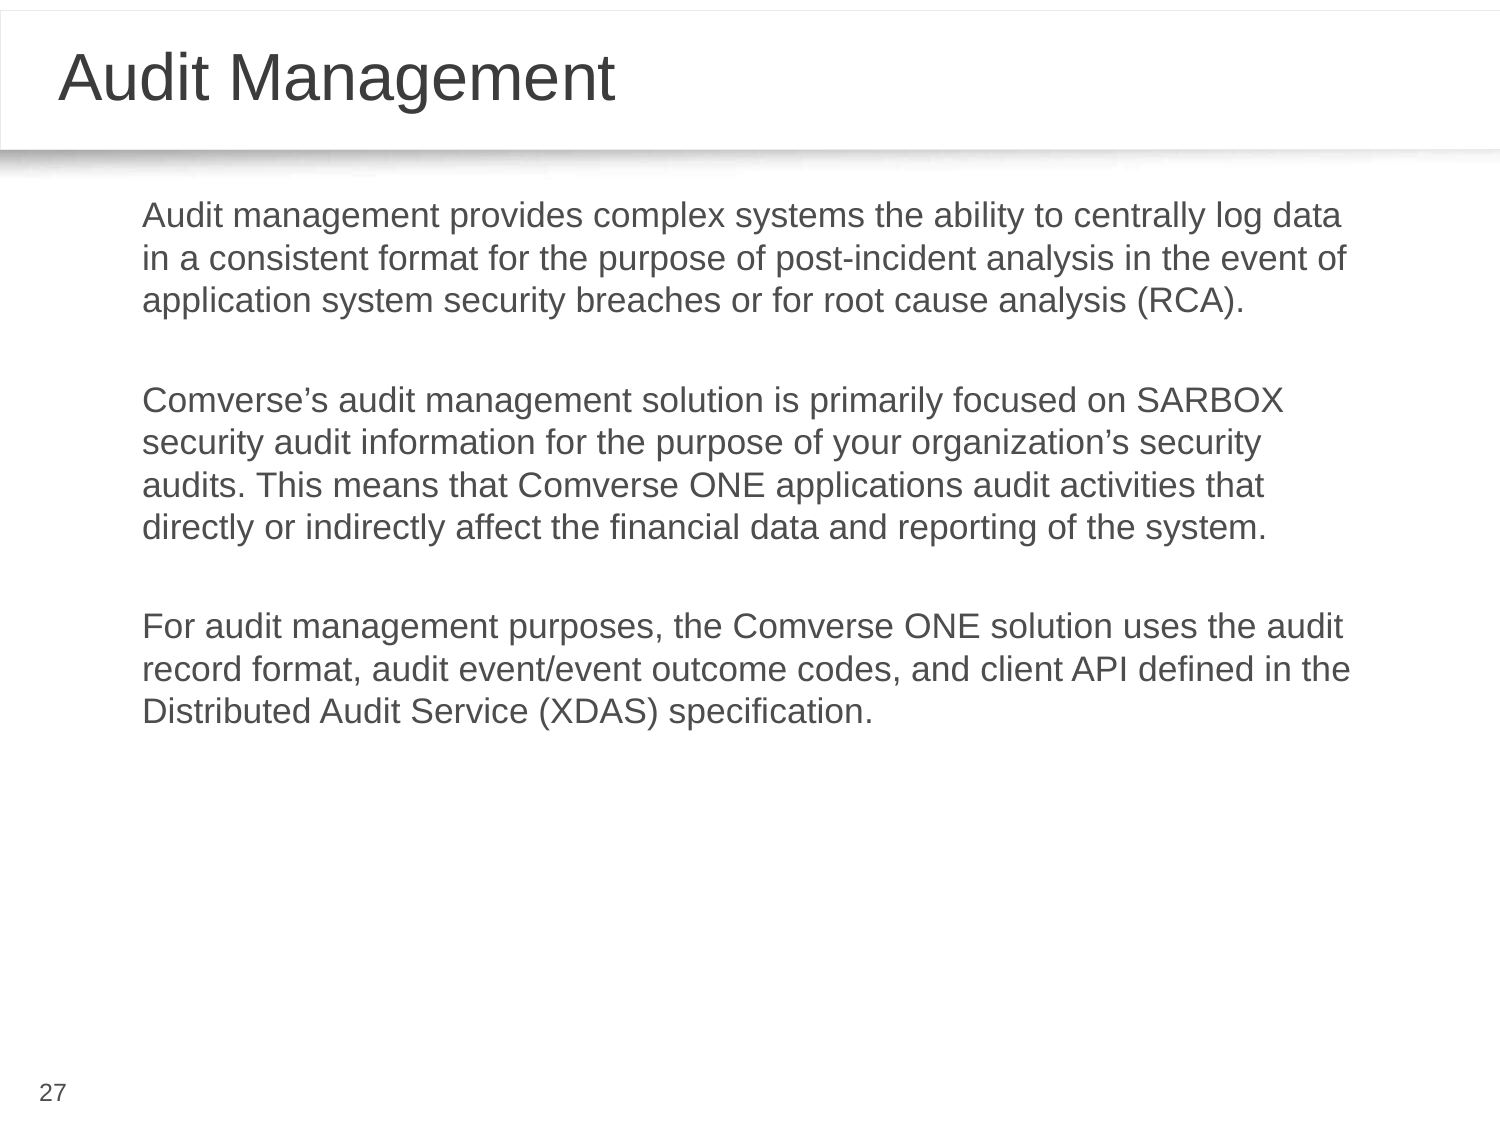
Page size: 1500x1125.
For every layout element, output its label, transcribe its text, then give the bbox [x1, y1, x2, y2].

slide_number 27 [0, 1078, 133, 1125]
picture [0, 150, 1500, 217]
title Audit Management [0, 10, 1500, 150]
list Audit management provides complex systems the ability to centrally log data in a consistent format for the purpose of post-incident analysis in the event of application system security breaches or for root cause analysis (RCA). Comverse’s audit management solution is primarily focused on SARBOX security audit information for the purpose of your organization’s security audits. This means that Comverse ONE applications audit activities that directly or indirectly affect the financial data and reporting of the system. For audit management purposes, the Comverse ONE solution uses the audit record format, audit event/event outcome codes, and client API defined in the Distributed Audit Service (XDAS) specification. [127, 185, 1378, 1033]
